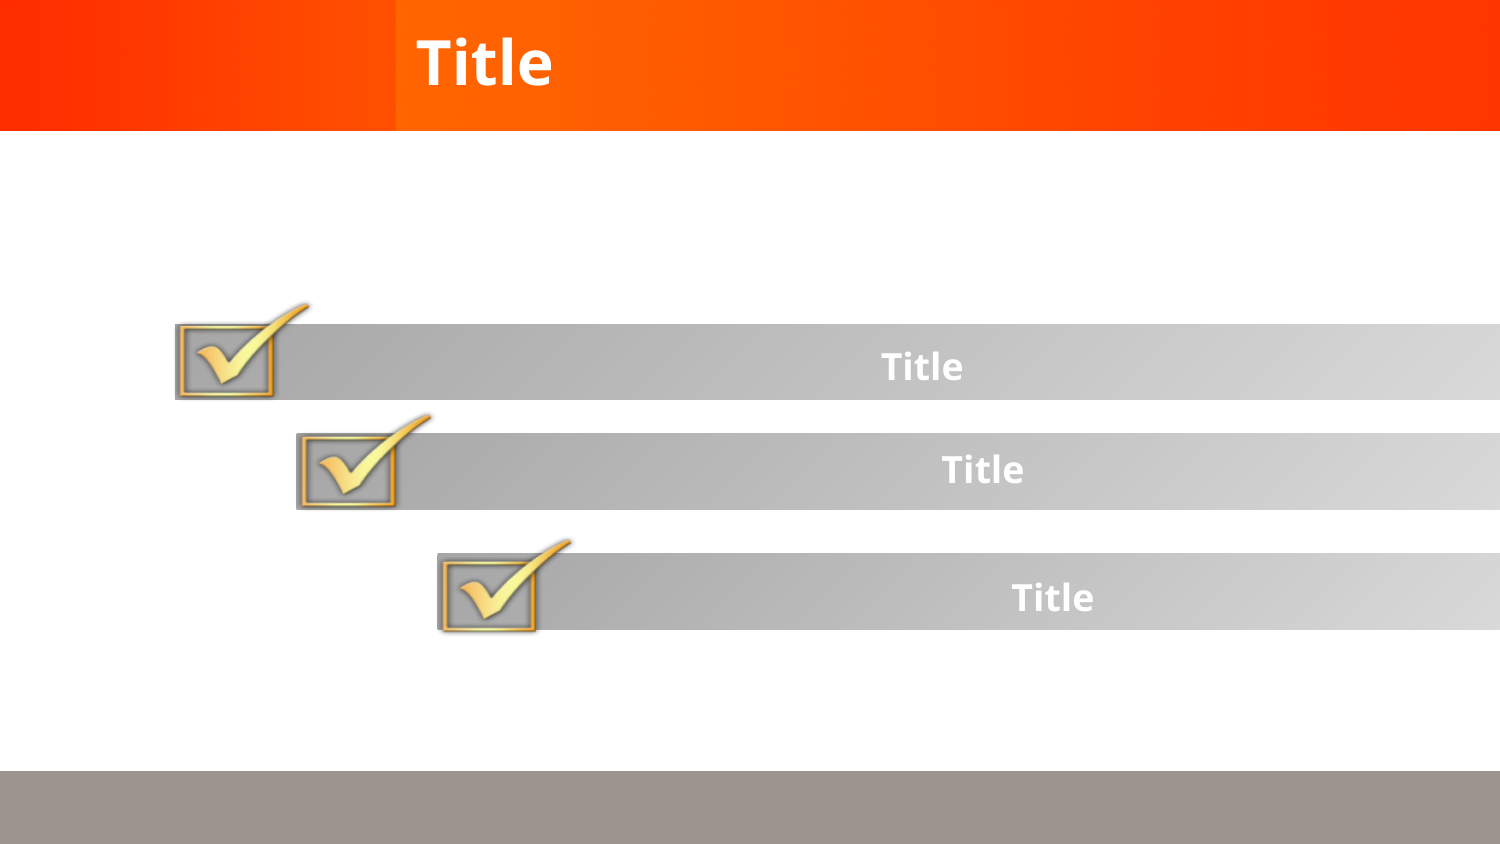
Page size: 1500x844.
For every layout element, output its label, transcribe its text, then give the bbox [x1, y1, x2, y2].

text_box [435, 535, 1500, 637]
picture [0, 771, 1500, 844]
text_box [295, 409, 1500, 512]
text_box Title [400, 15, 880, 106]
picture [0, 0, 1500, 131]
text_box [173, 299, 1500, 402]
